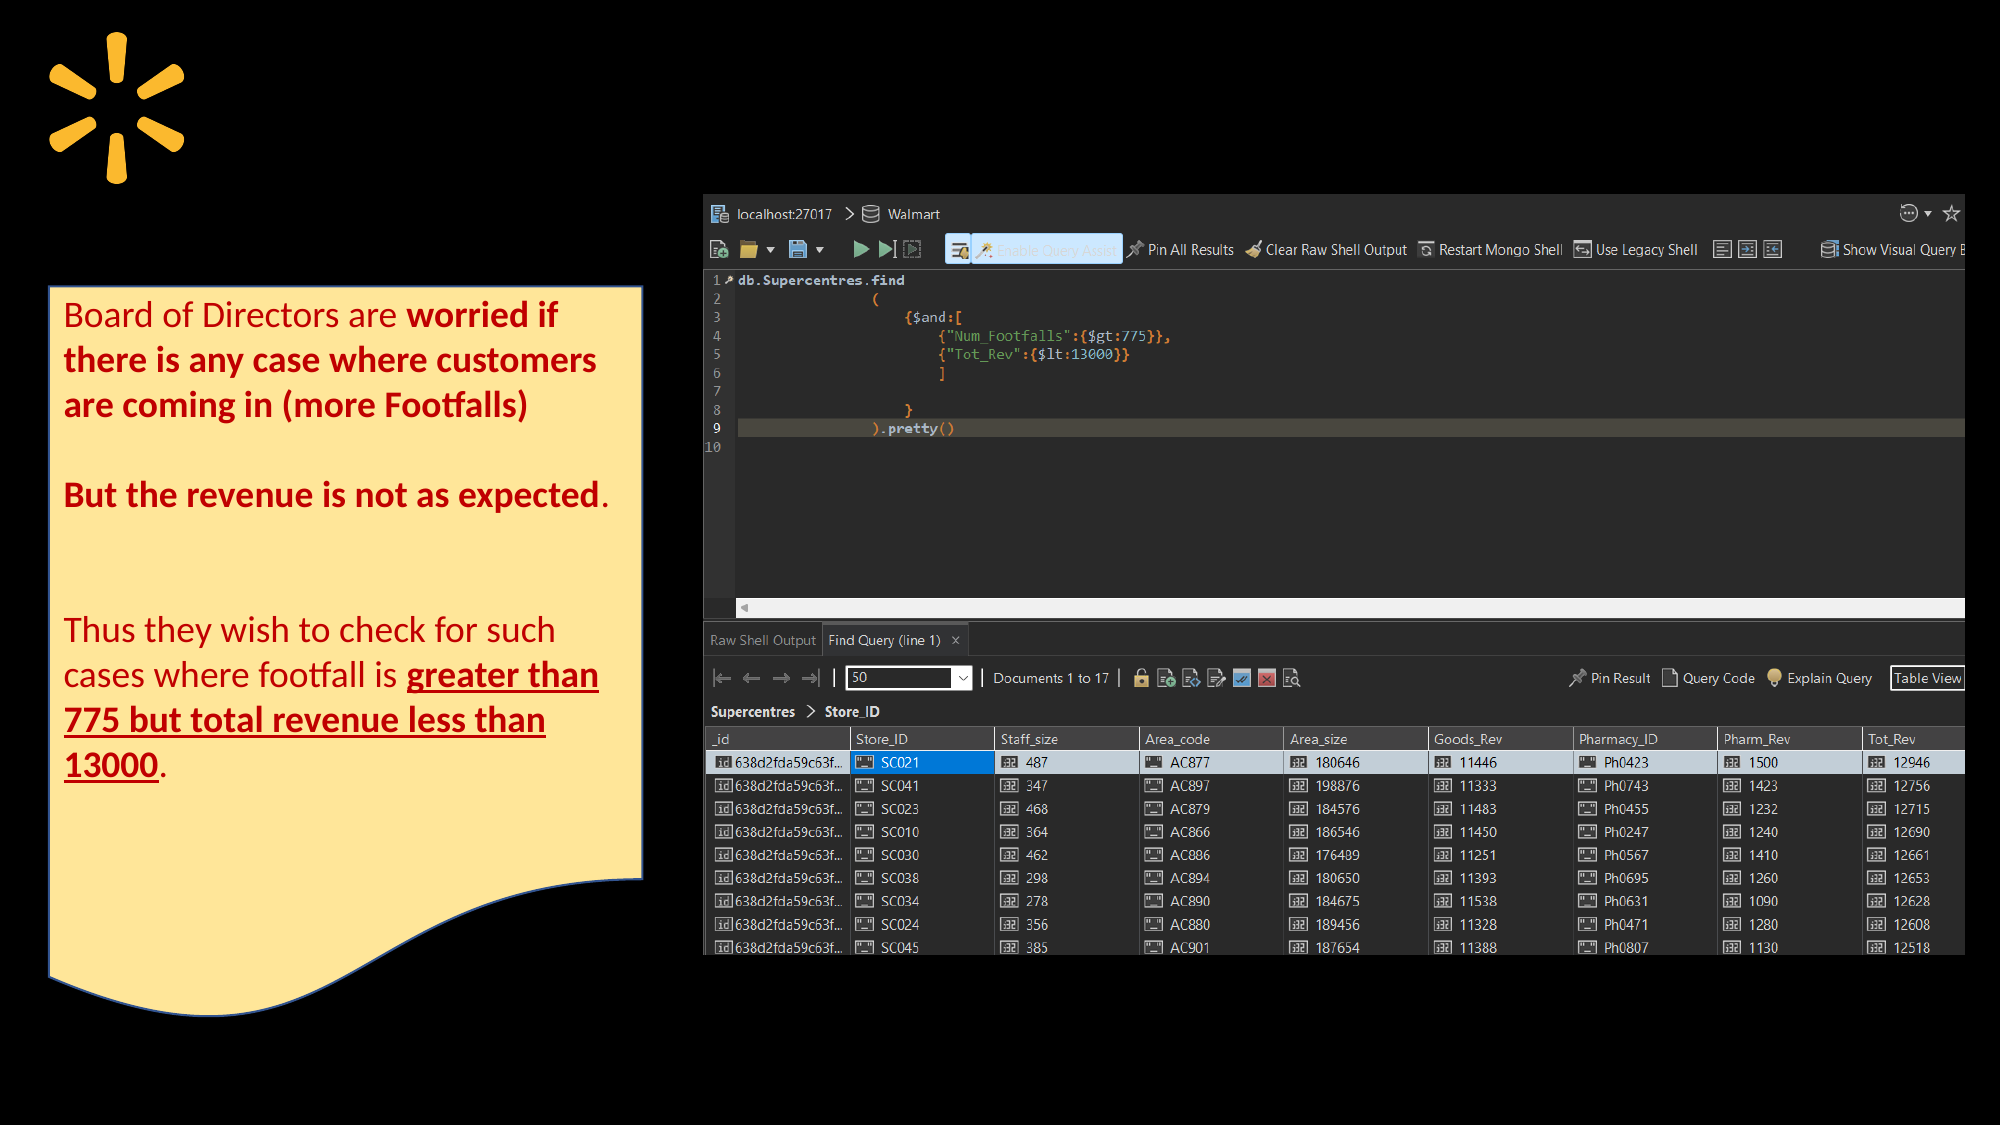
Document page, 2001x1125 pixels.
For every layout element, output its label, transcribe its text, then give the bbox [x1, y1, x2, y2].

picture [703, 194, 1965, 955]
text_box Board of Directors are worried if there is any case where customers are coming in (more Footfalls) But the revenue is not as expected. Thus they wish to check for such cases where footfall is greater than 775 but total revenue less than 13000. [47, 285, 644, 1018]
picture [35, 21, 198, 195]
